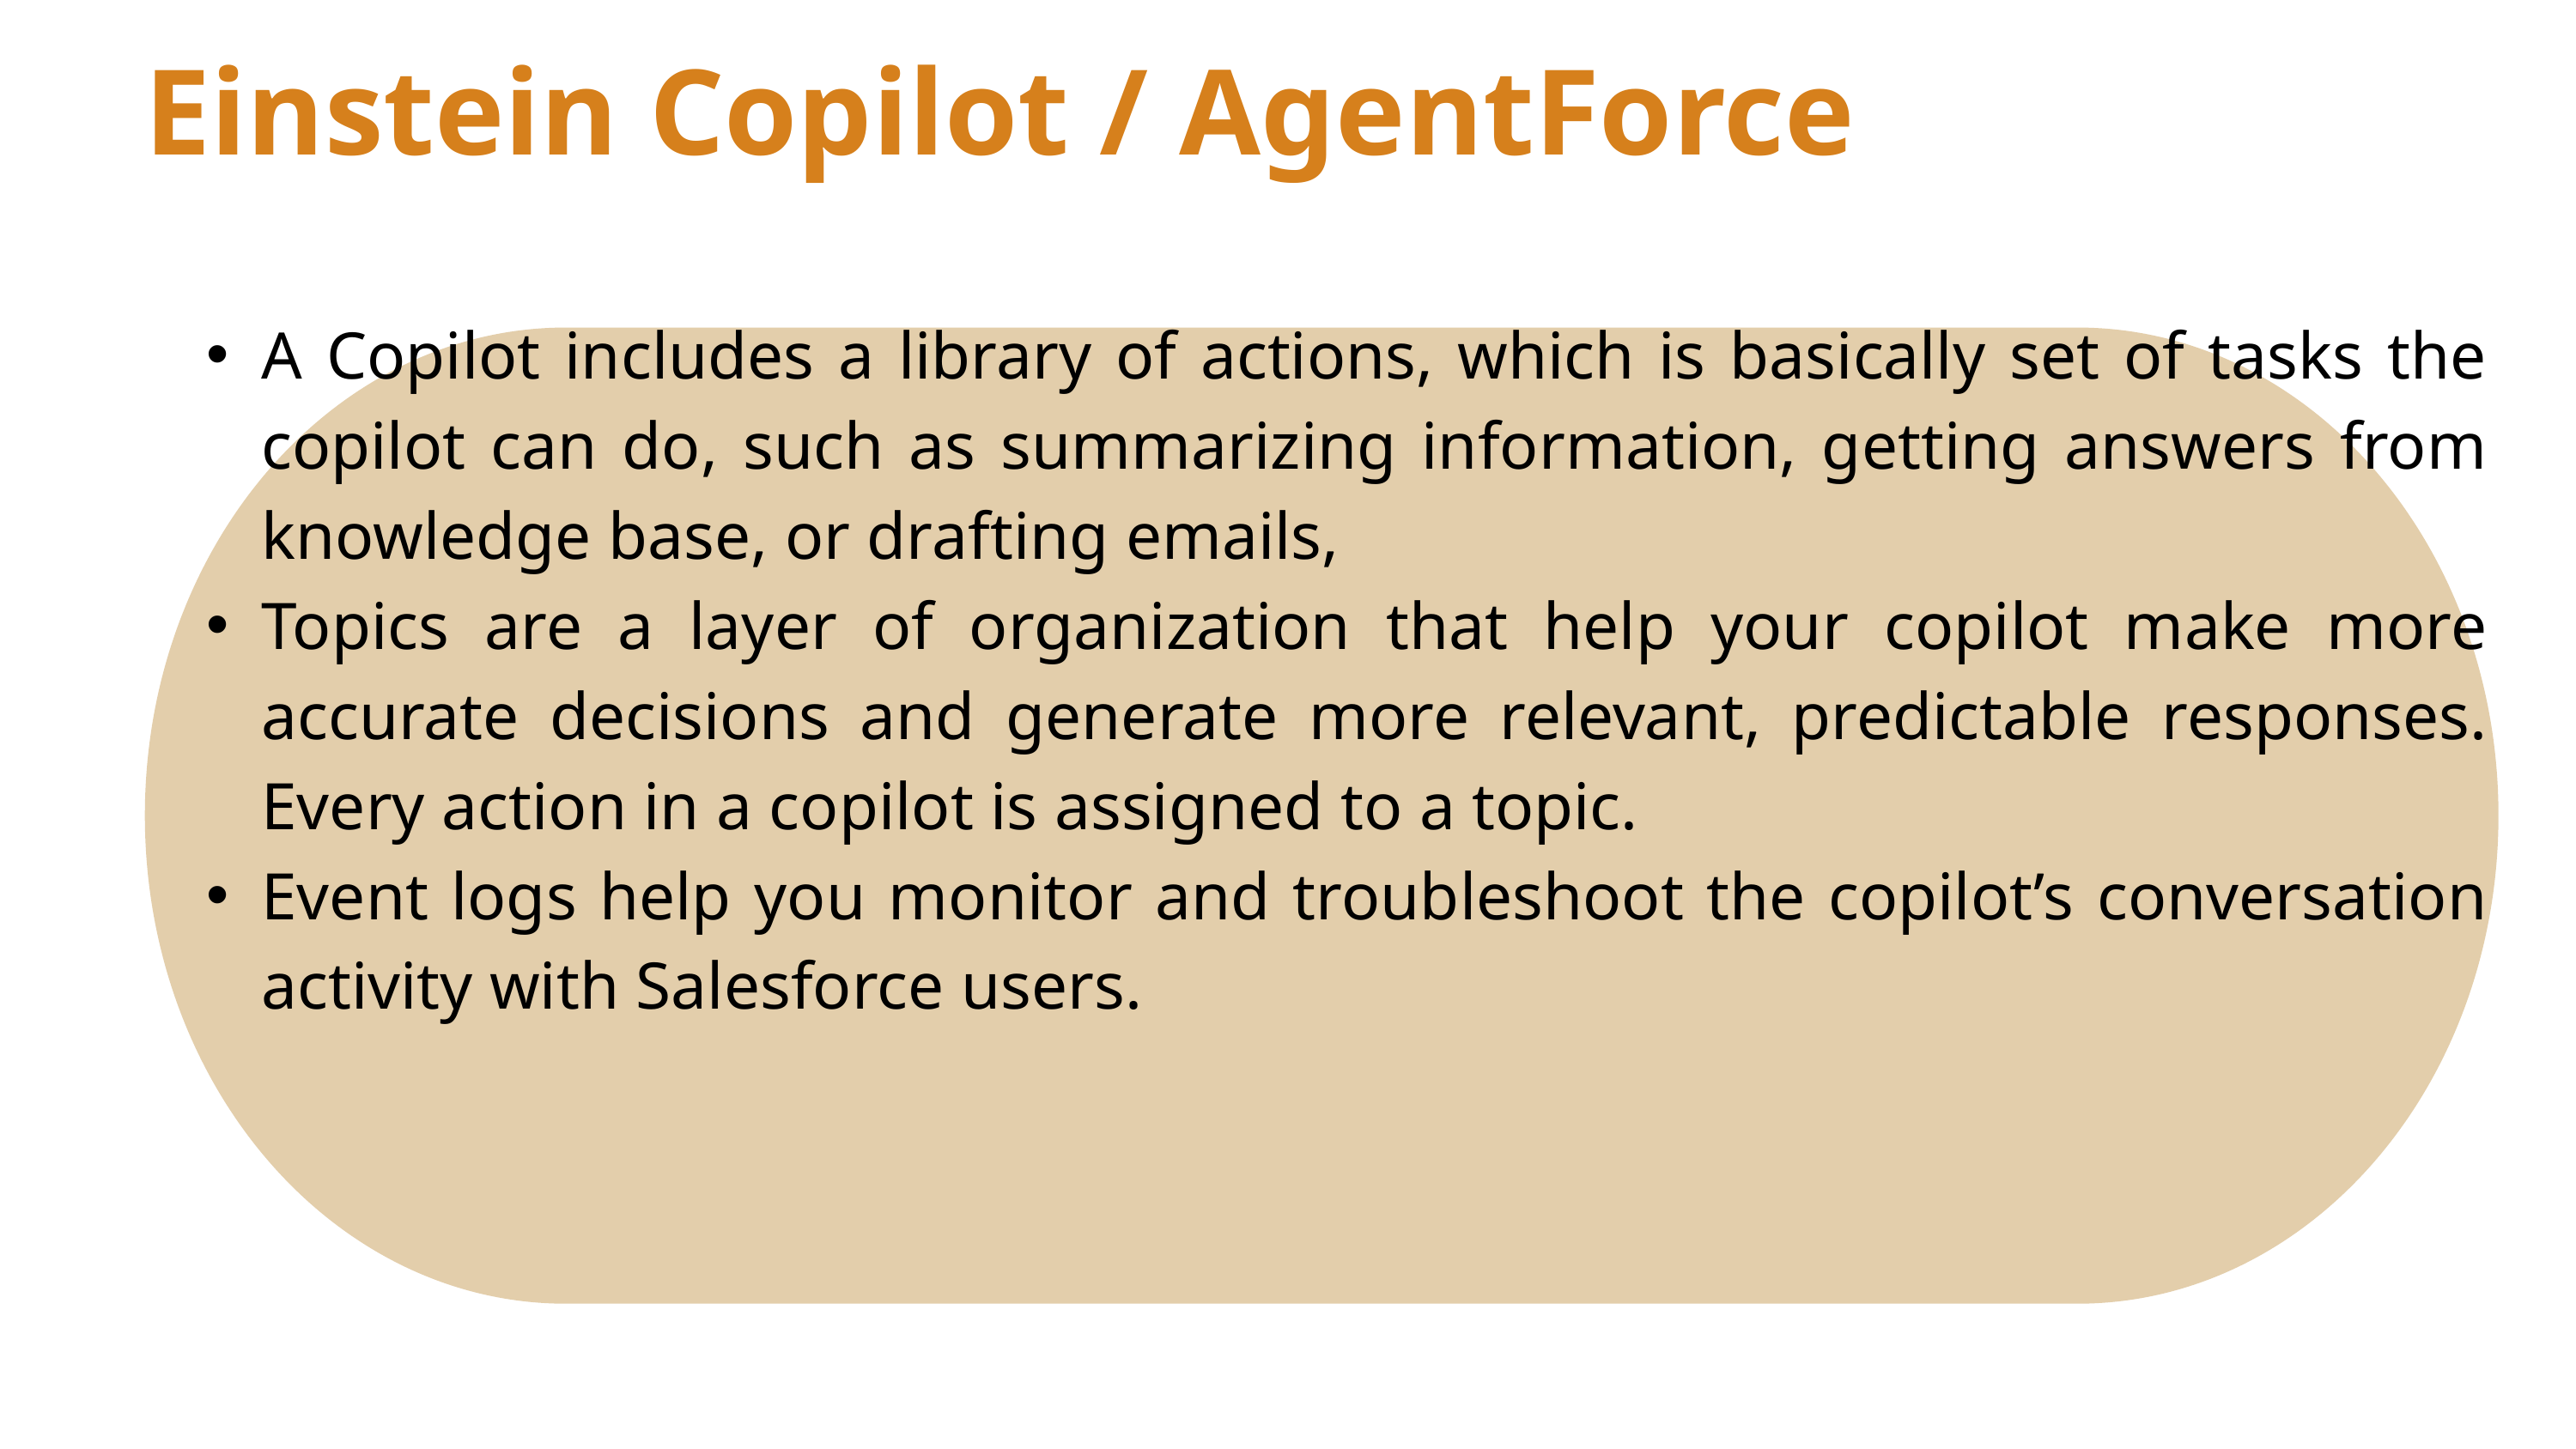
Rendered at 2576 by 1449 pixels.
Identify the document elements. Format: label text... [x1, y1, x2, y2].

text_box Einstein Copilot / AgentForce [144, 36, 2432, 179]
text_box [144, 327, 2499, 1304]
